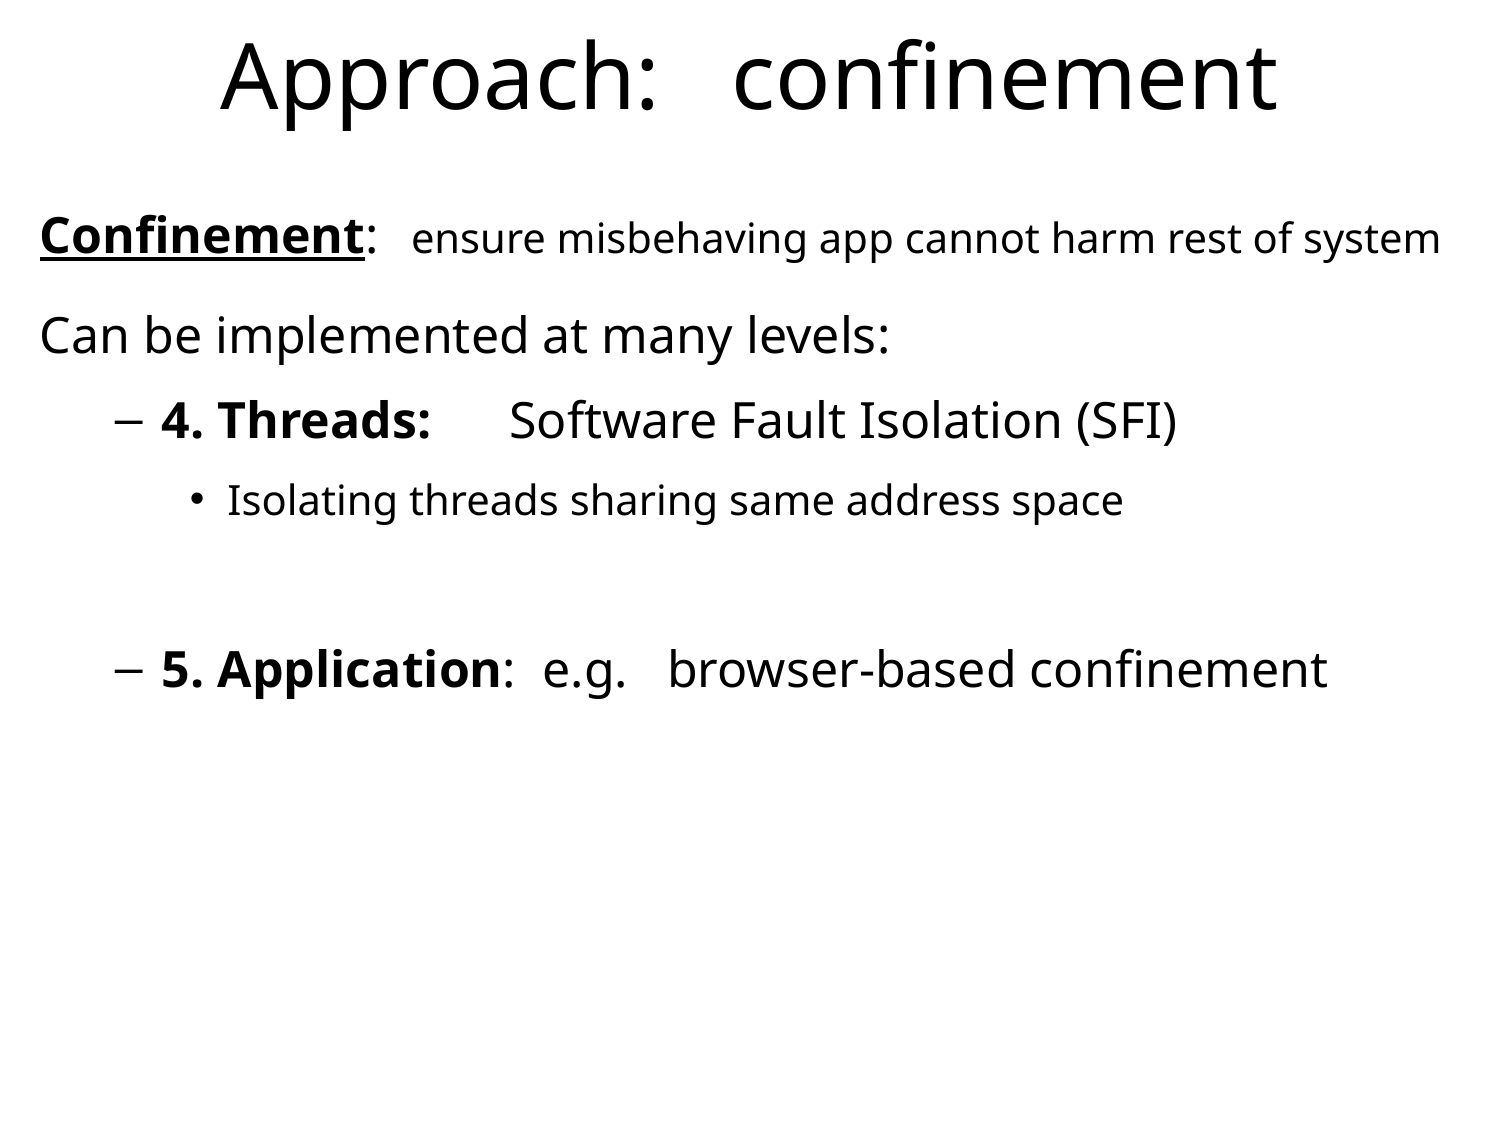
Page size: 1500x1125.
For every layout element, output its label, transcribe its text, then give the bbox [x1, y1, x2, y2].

title Approach: confinement [75, 0, 1425, 167]
list Confinement: ensure misbehaving app cannot harm rest of system Can be implemented at many levels: 4. Threads: Software Fault Isolation (SFI) Isolating threads sharing same address space 5. Application: e.g. browser-based confinement [24, 195, 1475, 1121]
